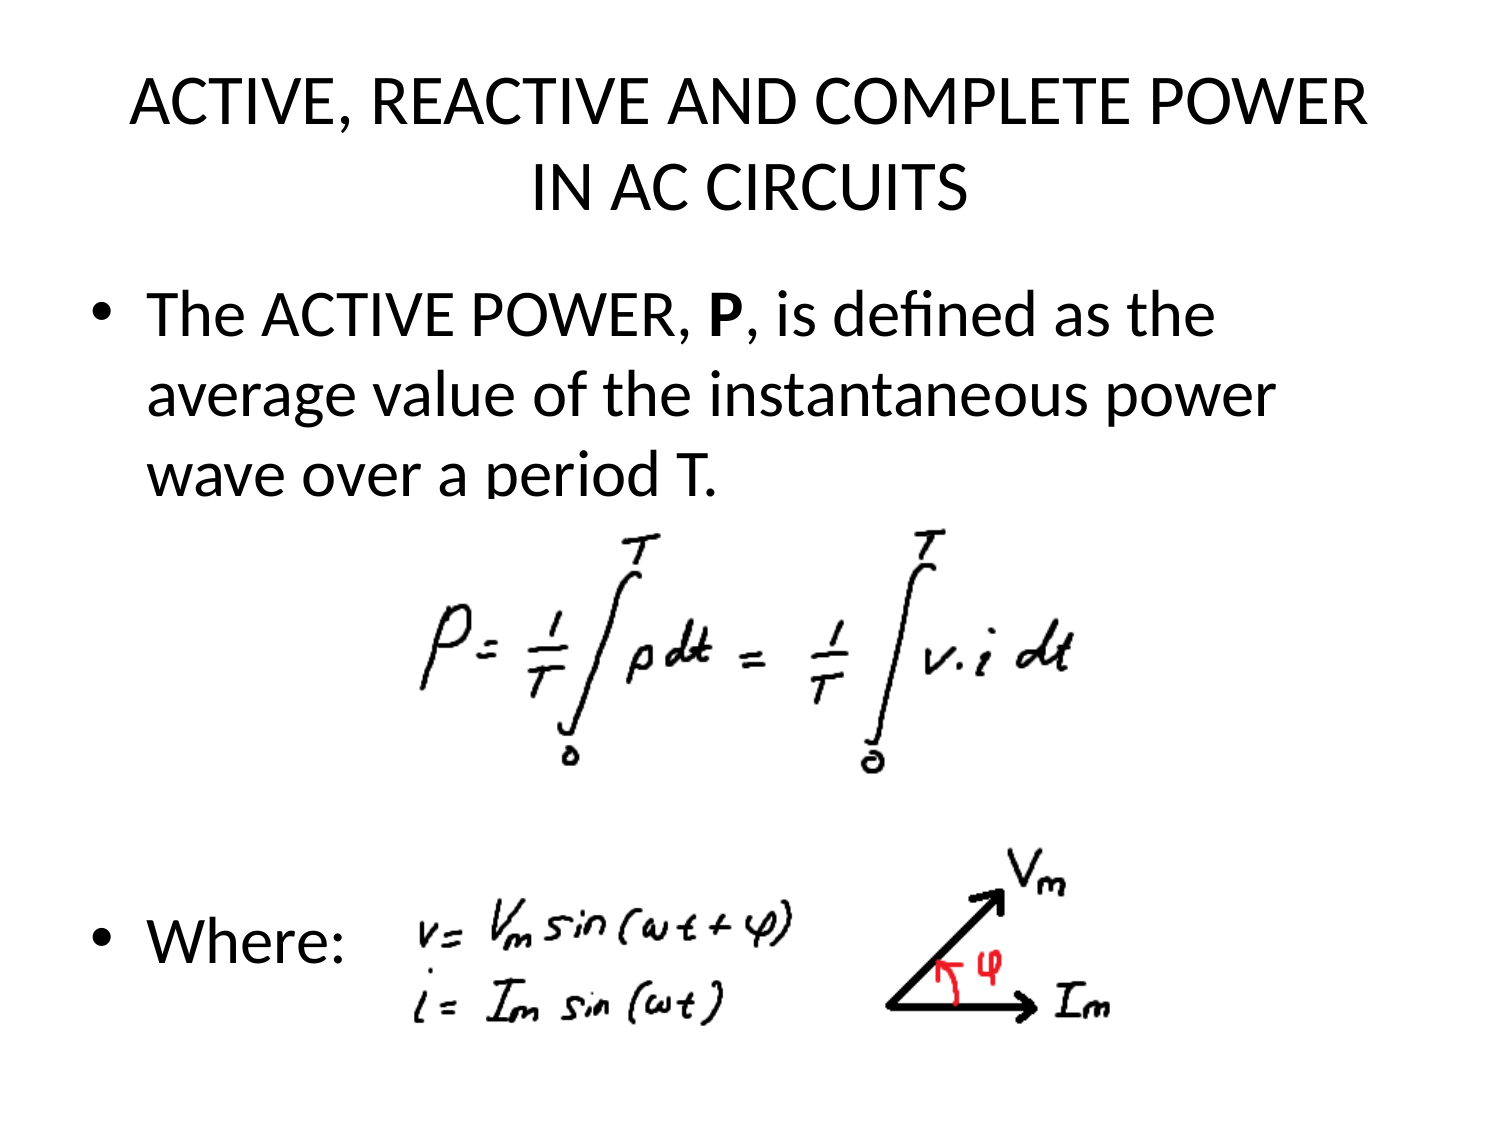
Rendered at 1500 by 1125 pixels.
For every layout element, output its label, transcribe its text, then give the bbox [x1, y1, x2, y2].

title ACTIVE, REACTIVE AND COMPLETE POWER IN AC CIRCUITS [75, 45, 1425, 233]
picture [374, 887, 833, 1050]
picture [387, 499, 1118, 802]
picture [837, 837, 1168, 1049]
list The ACTIVE POWER, P, is defined as the average value of the instantaneous power wave over a period T. Where: [75, 262, 1425, 1005]
